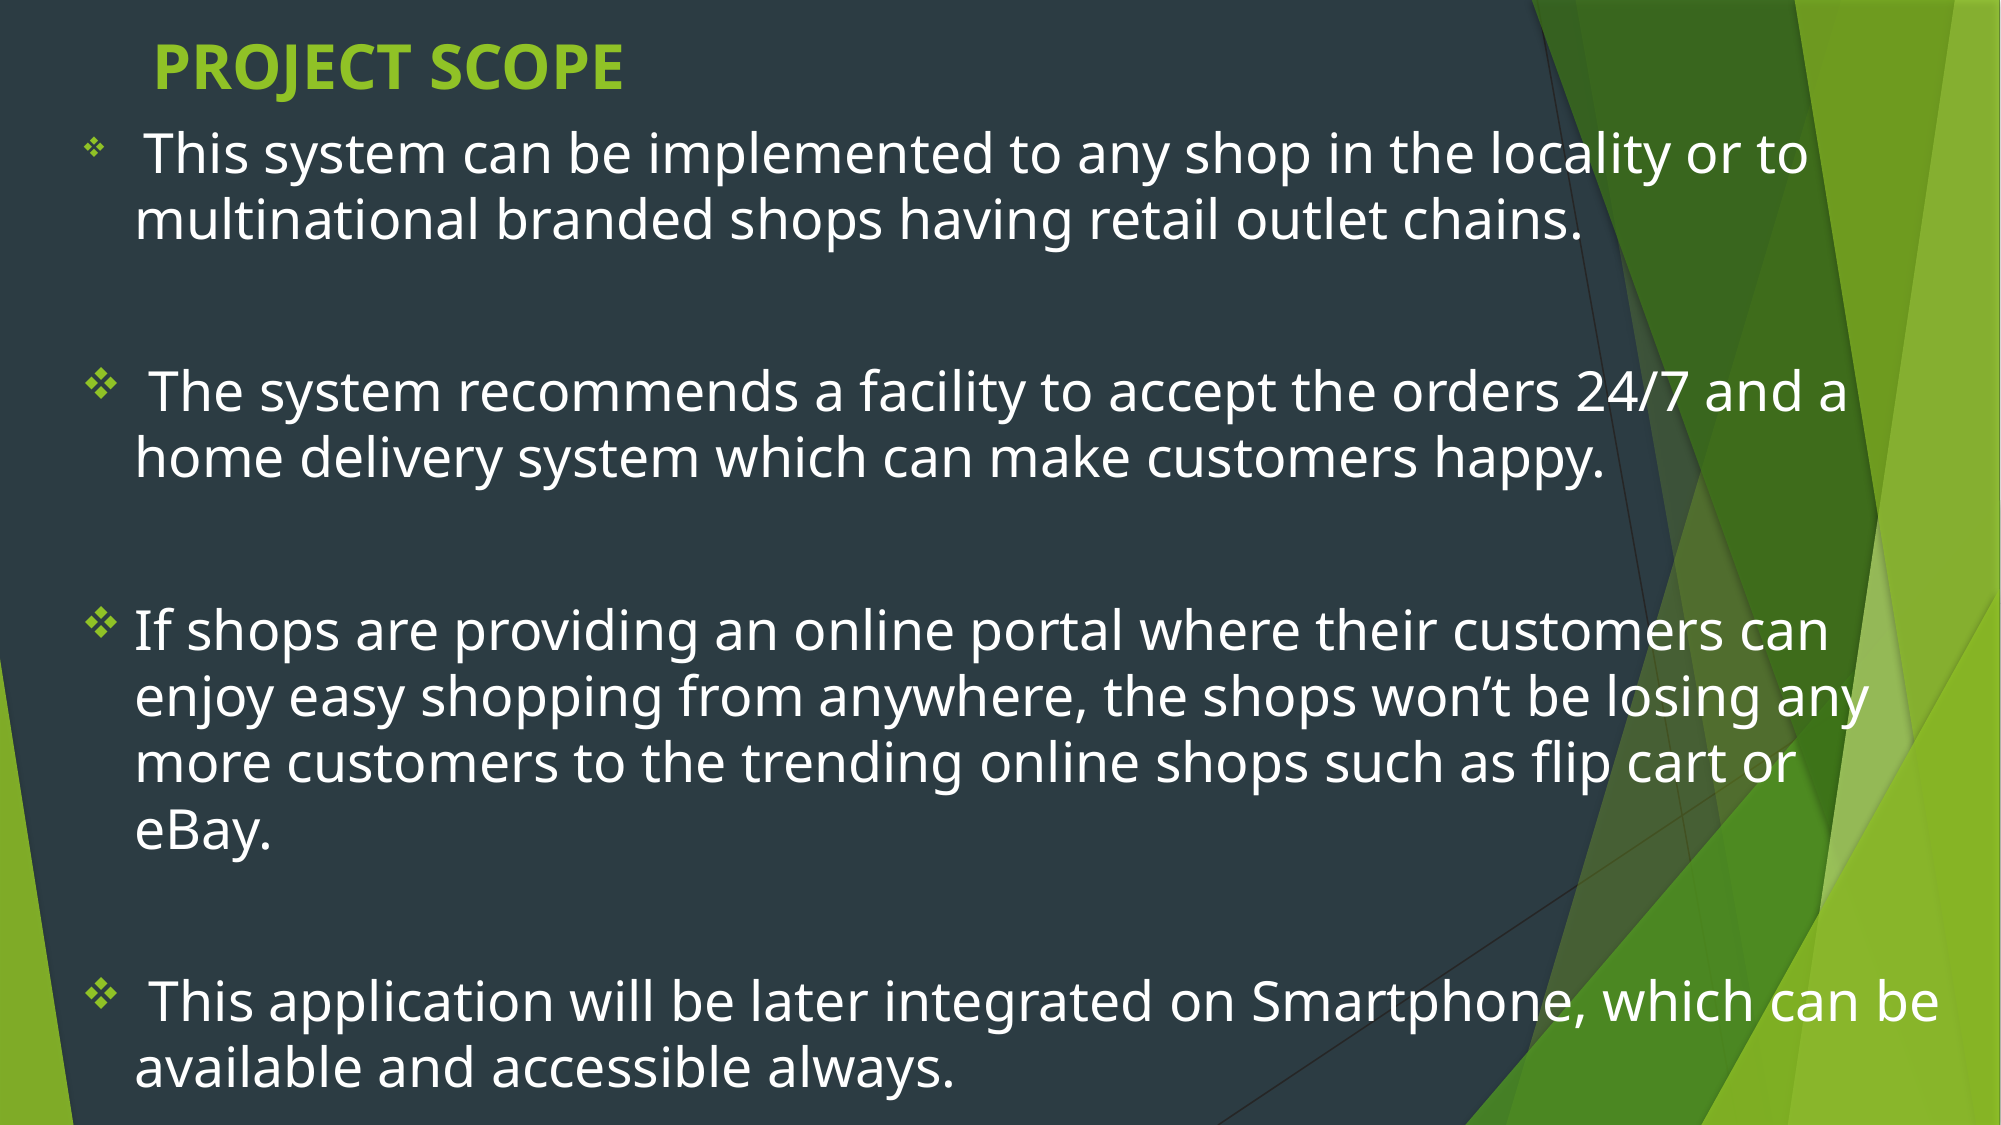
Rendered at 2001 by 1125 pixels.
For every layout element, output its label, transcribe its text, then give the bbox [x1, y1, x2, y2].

list This system can be implemented to any shop in the locality or to multinational branded shops having retail outlet chains. The system recommends a facility to accept the orders 24/7 and a home delivery system which can make customers happy. If shops are providing an online portal where their customers can enjoy easy shopping from anywhere, the shops won’t be losing any more customers to the trending online shops such as flip cart or eBay. This application will be later integrated on Smartphone, which can be available and accessible always. [66, 110, 1964, 1108]
title PROJECT SCOPE [137, 19, 1863, 110]
